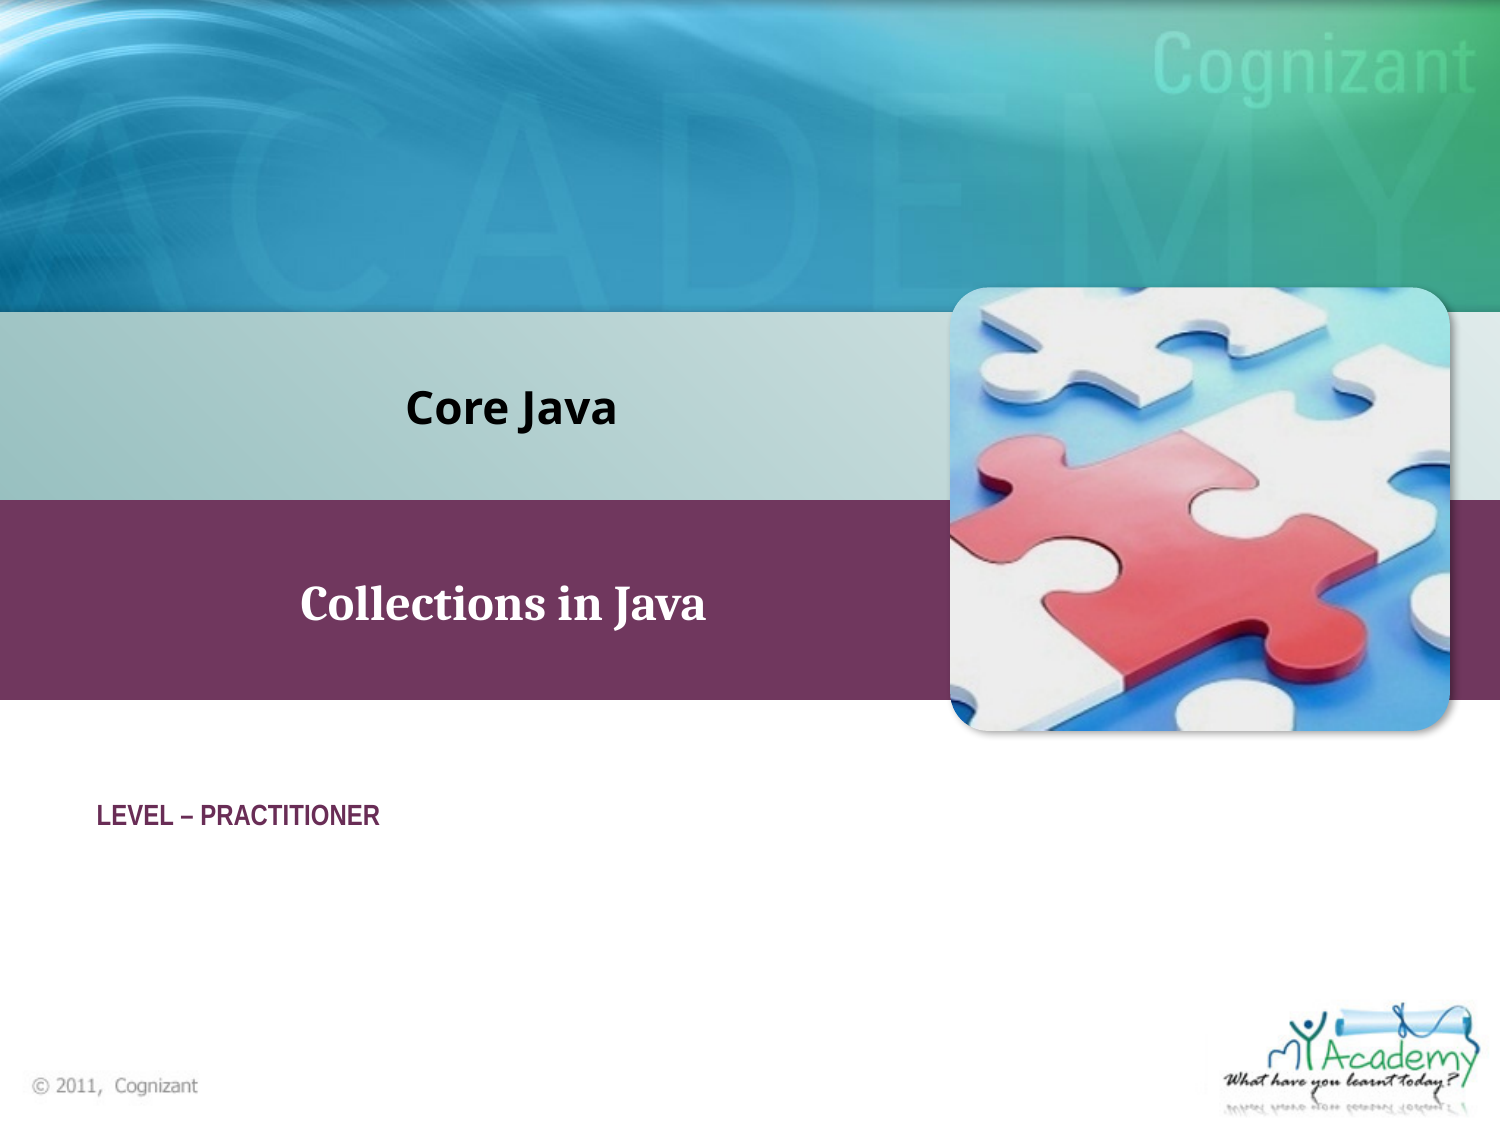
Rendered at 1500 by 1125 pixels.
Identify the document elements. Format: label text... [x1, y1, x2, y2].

picture [0, 0, 1500, 1125]
text_box Core Java [0, 310, 950, 502]
text_box LEVEL – PRACTITIONER [80, 774, 443, 854]
text_box Collections in Java [0, 498, 946, 702]
